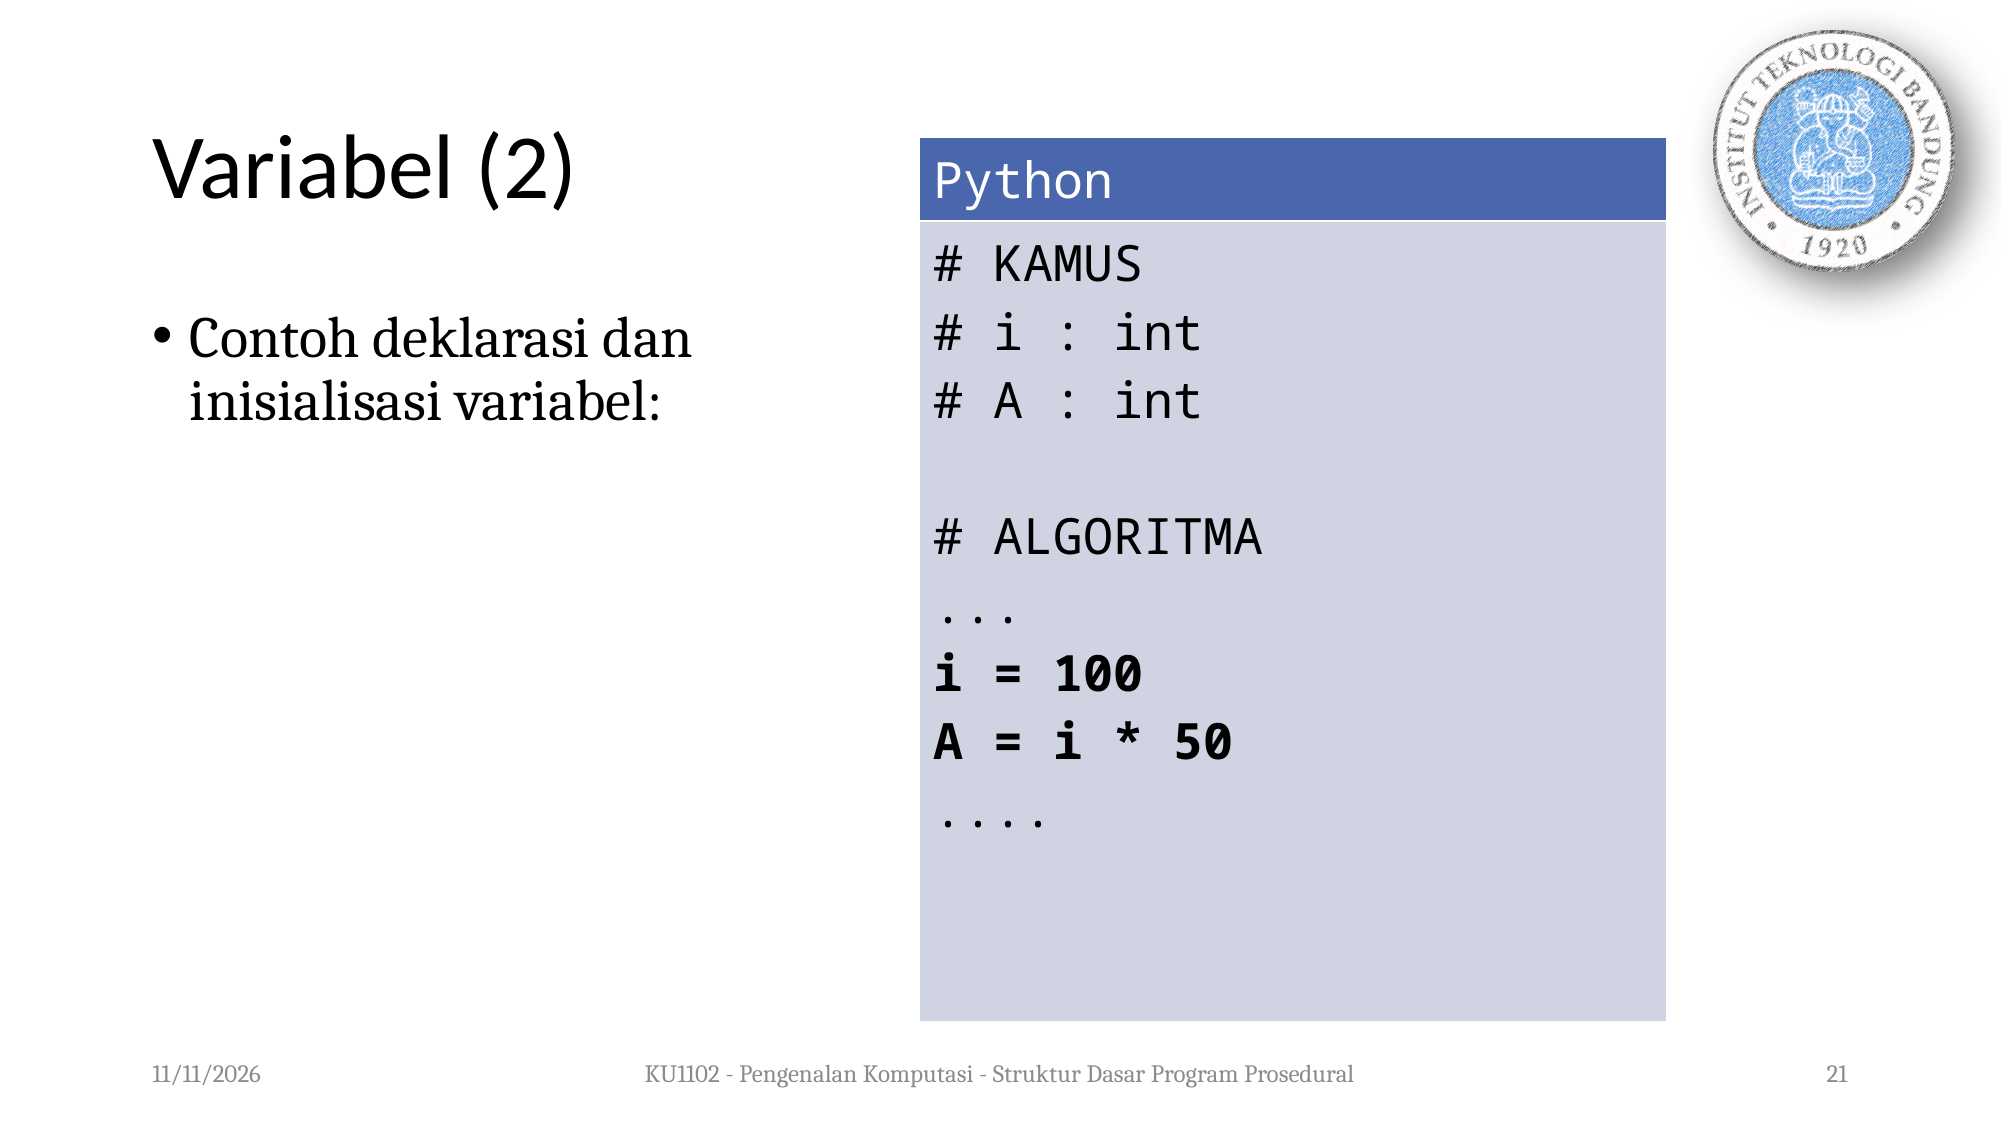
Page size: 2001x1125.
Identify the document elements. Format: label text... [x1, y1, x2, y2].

list Contoh deklarasi dan inisialisasi variabel: [137, 299, 772, 1014]
table_cell # KAMUS # i : int # A : int # ALGORITMA ... i = 100 A = i * 50 .... [920, 222, 1666, 1021]
footer KU1102 - Pengenalan Komputasi - Struktur Dasar Program Prosedural [587, 1042, 1413, 1103]
slide_number 21 [1413, 1042, 1863, 1103]
title Variabel (2) [137, 59, 1863, 278]
table_header Python [920, 138, 1666, 220]
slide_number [137, 1042, 587, 1103]
picture [1713, 30, 1955, 272]
